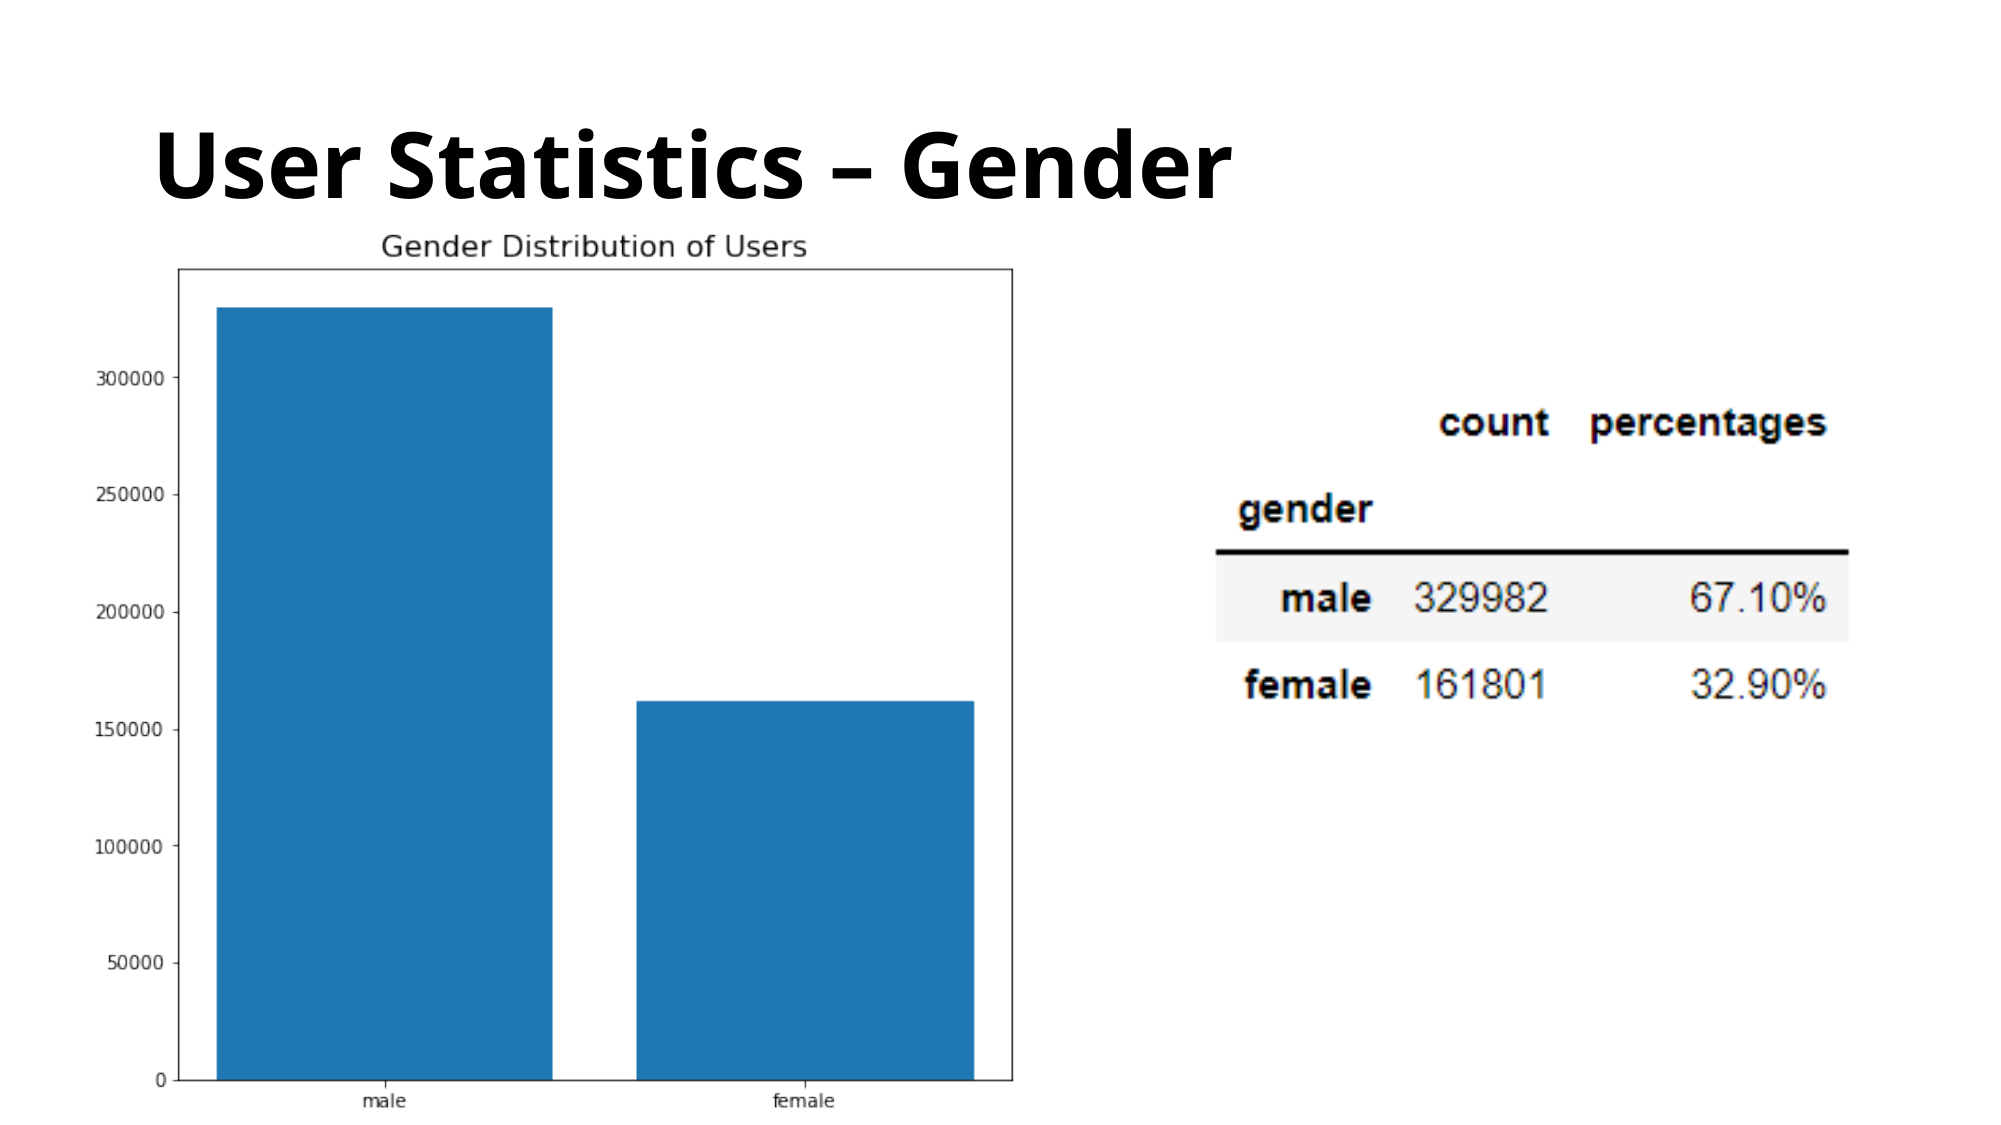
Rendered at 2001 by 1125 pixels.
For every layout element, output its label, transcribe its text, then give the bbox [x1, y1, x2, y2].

title User Statistics – Gender [137, 59, 1863, 278]
picture [81, 222, 1025, 1125]
picture [1206, 385, 1863, 740]
